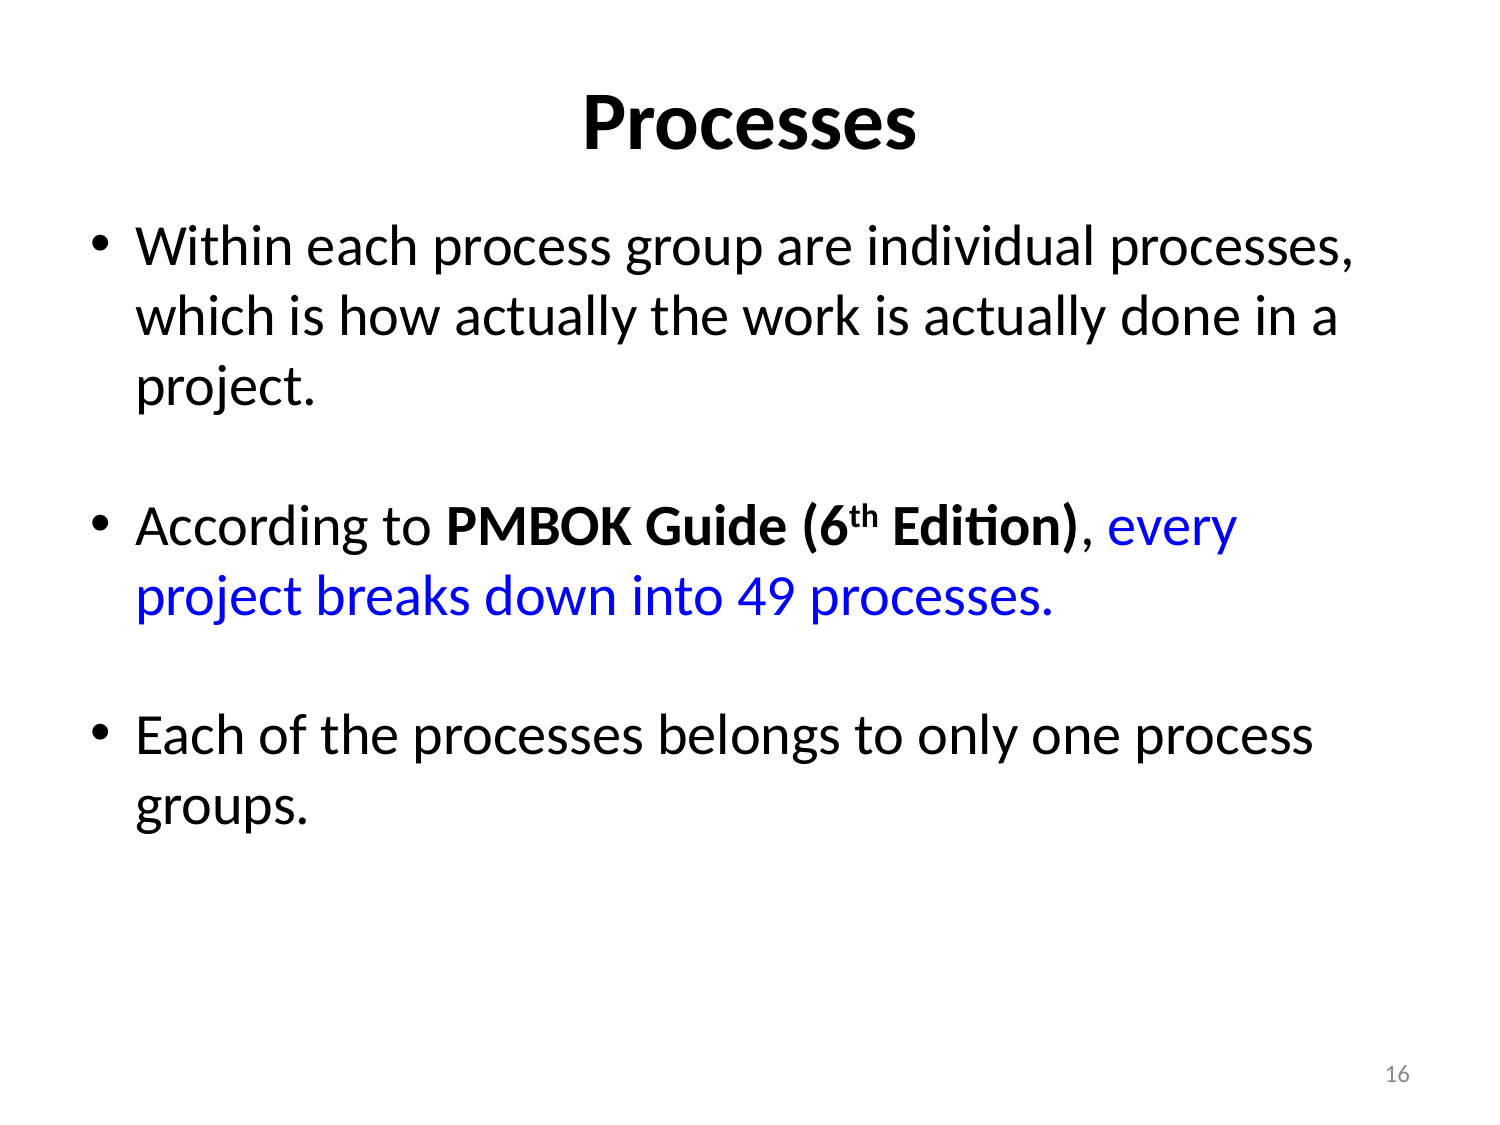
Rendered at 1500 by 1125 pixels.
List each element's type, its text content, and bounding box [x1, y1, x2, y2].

slide_number 16 [1074, 1042, 1425, 1103]
list Within each process group are individual processes, which is how actually the work is actually done in a project. According to PMBOK Guide (6th Edition), every project breaks down into 49 processes. Each of the processes belongs to only one process groups. [75, 200, 1425, 1005]
title Processes [75, 45, 1425, 188]
